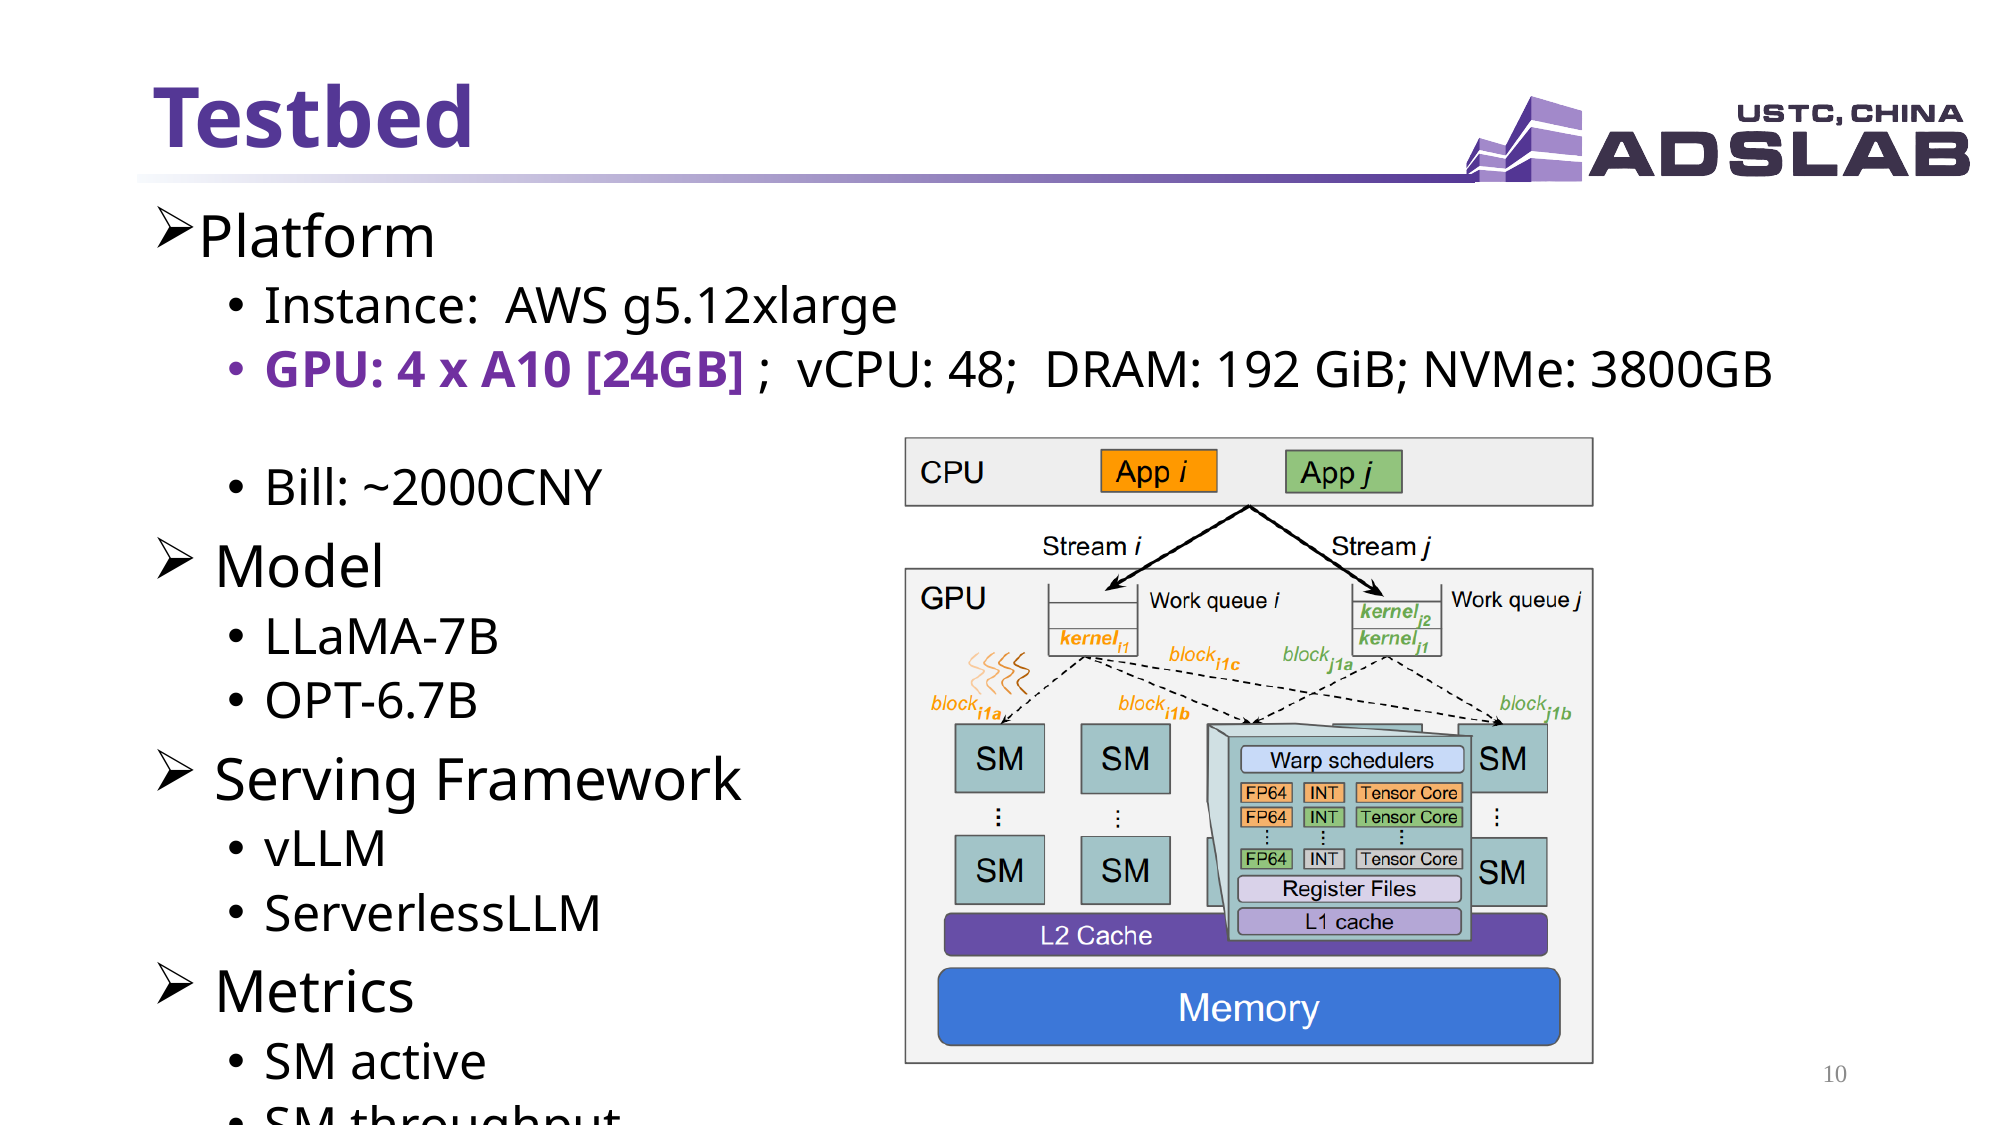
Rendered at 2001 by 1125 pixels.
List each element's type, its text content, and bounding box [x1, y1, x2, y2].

title Testbed [137, 63, 1863, 177]
list Platform Instance: AWS g5.12xlarge GPU: 4 x A10 [24GB] ; vCPU: 48; DRAM: 192 GiB; NVMe: 3800GB Bill: ~2000CNY Model LLaMA-7B OPT-6.7B Serving Framework vLLM ServerlessLLM Metrics SM active SM throughput [137, 199, 1863, 1125]
picture [1470, 93, 1976, 183]
picture [888, 429, 1613, 1077]
